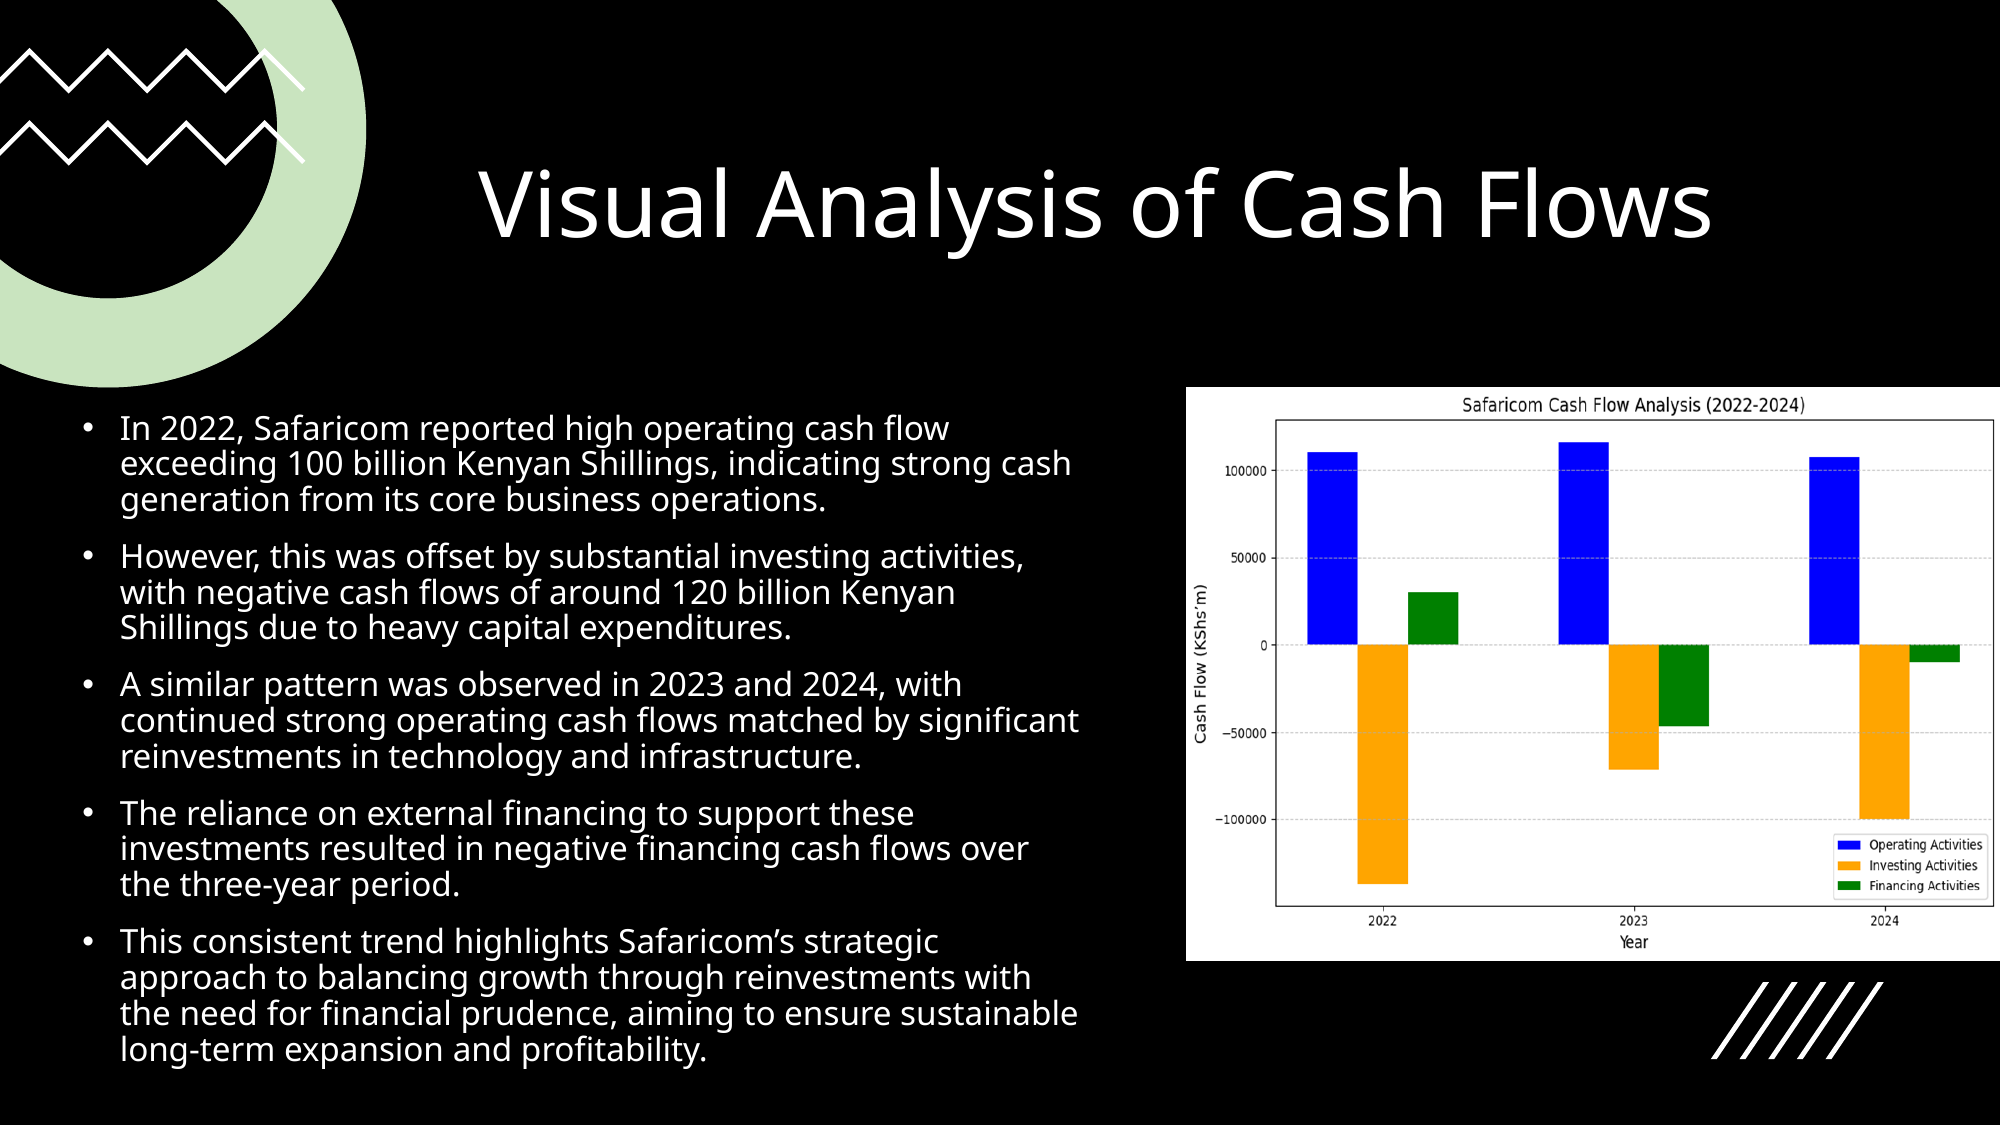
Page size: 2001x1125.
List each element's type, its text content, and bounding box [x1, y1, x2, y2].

text_box [0, 120, 306, 166]
title Visual Analysis of Cash Flows [463, 49, 1734, 265]
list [1186, 386, 2000, 962]
list In 2022, Safaricom reported high operating cash flow exceeding 100 billion Kenyan Shillings, indicating strong cash generation from its core business operations. However, this was offset by substantial investing activities, with negative cash flows of around 120 billion Kenyan Shillings due to heavy capital expenditures. A similar pattern was observed in 2023 and 2024, with continued strong operating cash flows matched by significant reinvestments in technology and infrastructure. The reliance on external financing to support these investments resulted in negative financing cash flows over the three-year period. This consistent trend highlights Safaricom’s strategic approach to balancing growth through reinvestments with the need for financial prudence, aiming to ensure sustainable long-term expansion and profitability. [67, 403, 1099, 1077]
text_box [0, 47, 306, 94]
text_box [0, 0, 2000, 1125]
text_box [1710, 981, 1885, 1060]
text_box [0, 0, 368, 390]
